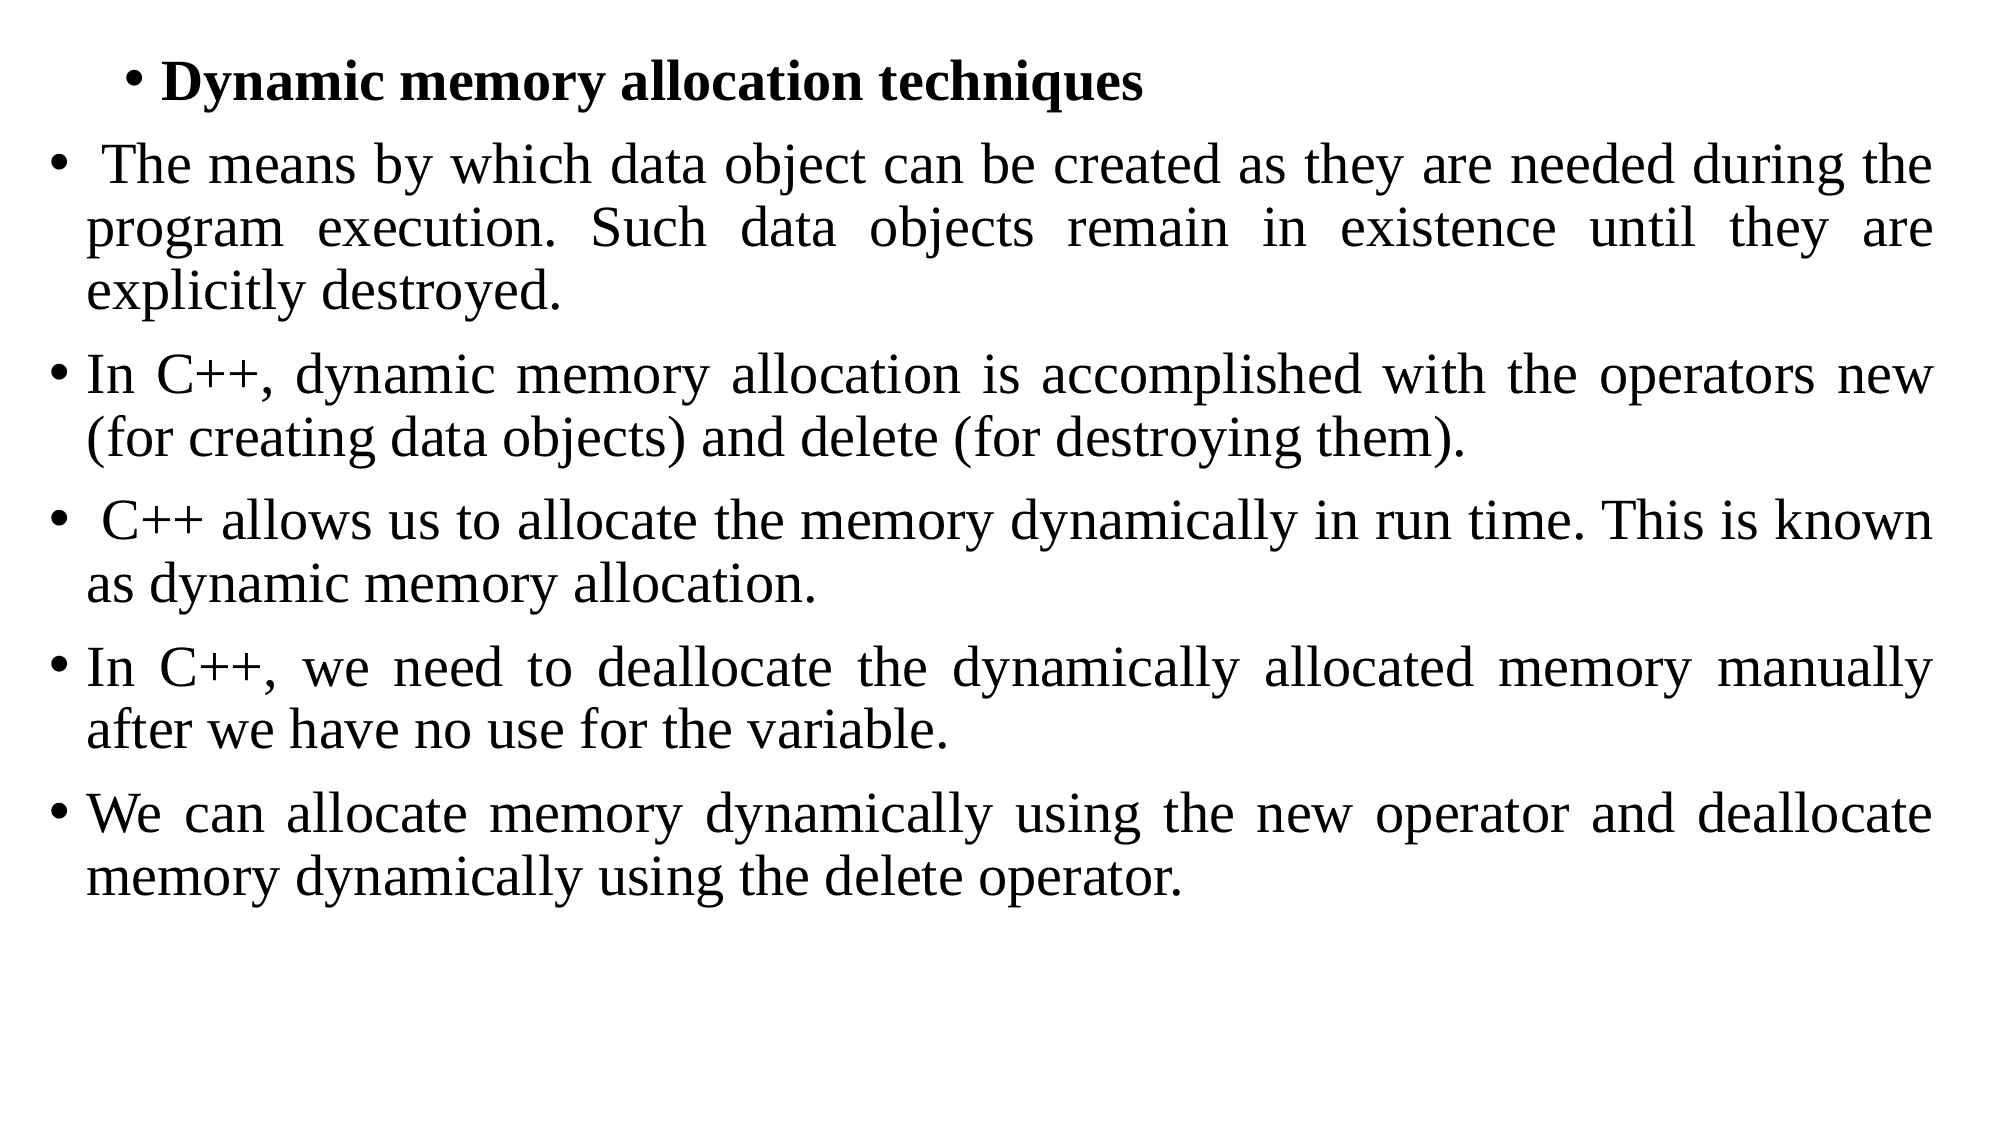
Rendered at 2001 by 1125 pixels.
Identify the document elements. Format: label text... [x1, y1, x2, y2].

list Dynamic memory allocation techniques The means by which data object can be created as they are needed during the program execution. Such data objects remain in existence until they are explicitly destroyed. In C++, dynamic memory allocation is accomplished with the operators new (for creating data objects) and delete (for destroying them). C++ allows us to allocate the memory dynamically in run time. This is known as dynamic memory allocation. In C++, we need to deallocate the dynamically allocated memory manually after we have no use for the variable. We can allocate memory dynamically using the new operator and deallocate memory dynamically using the delete operator. [34, 42, 1950, 1096]
